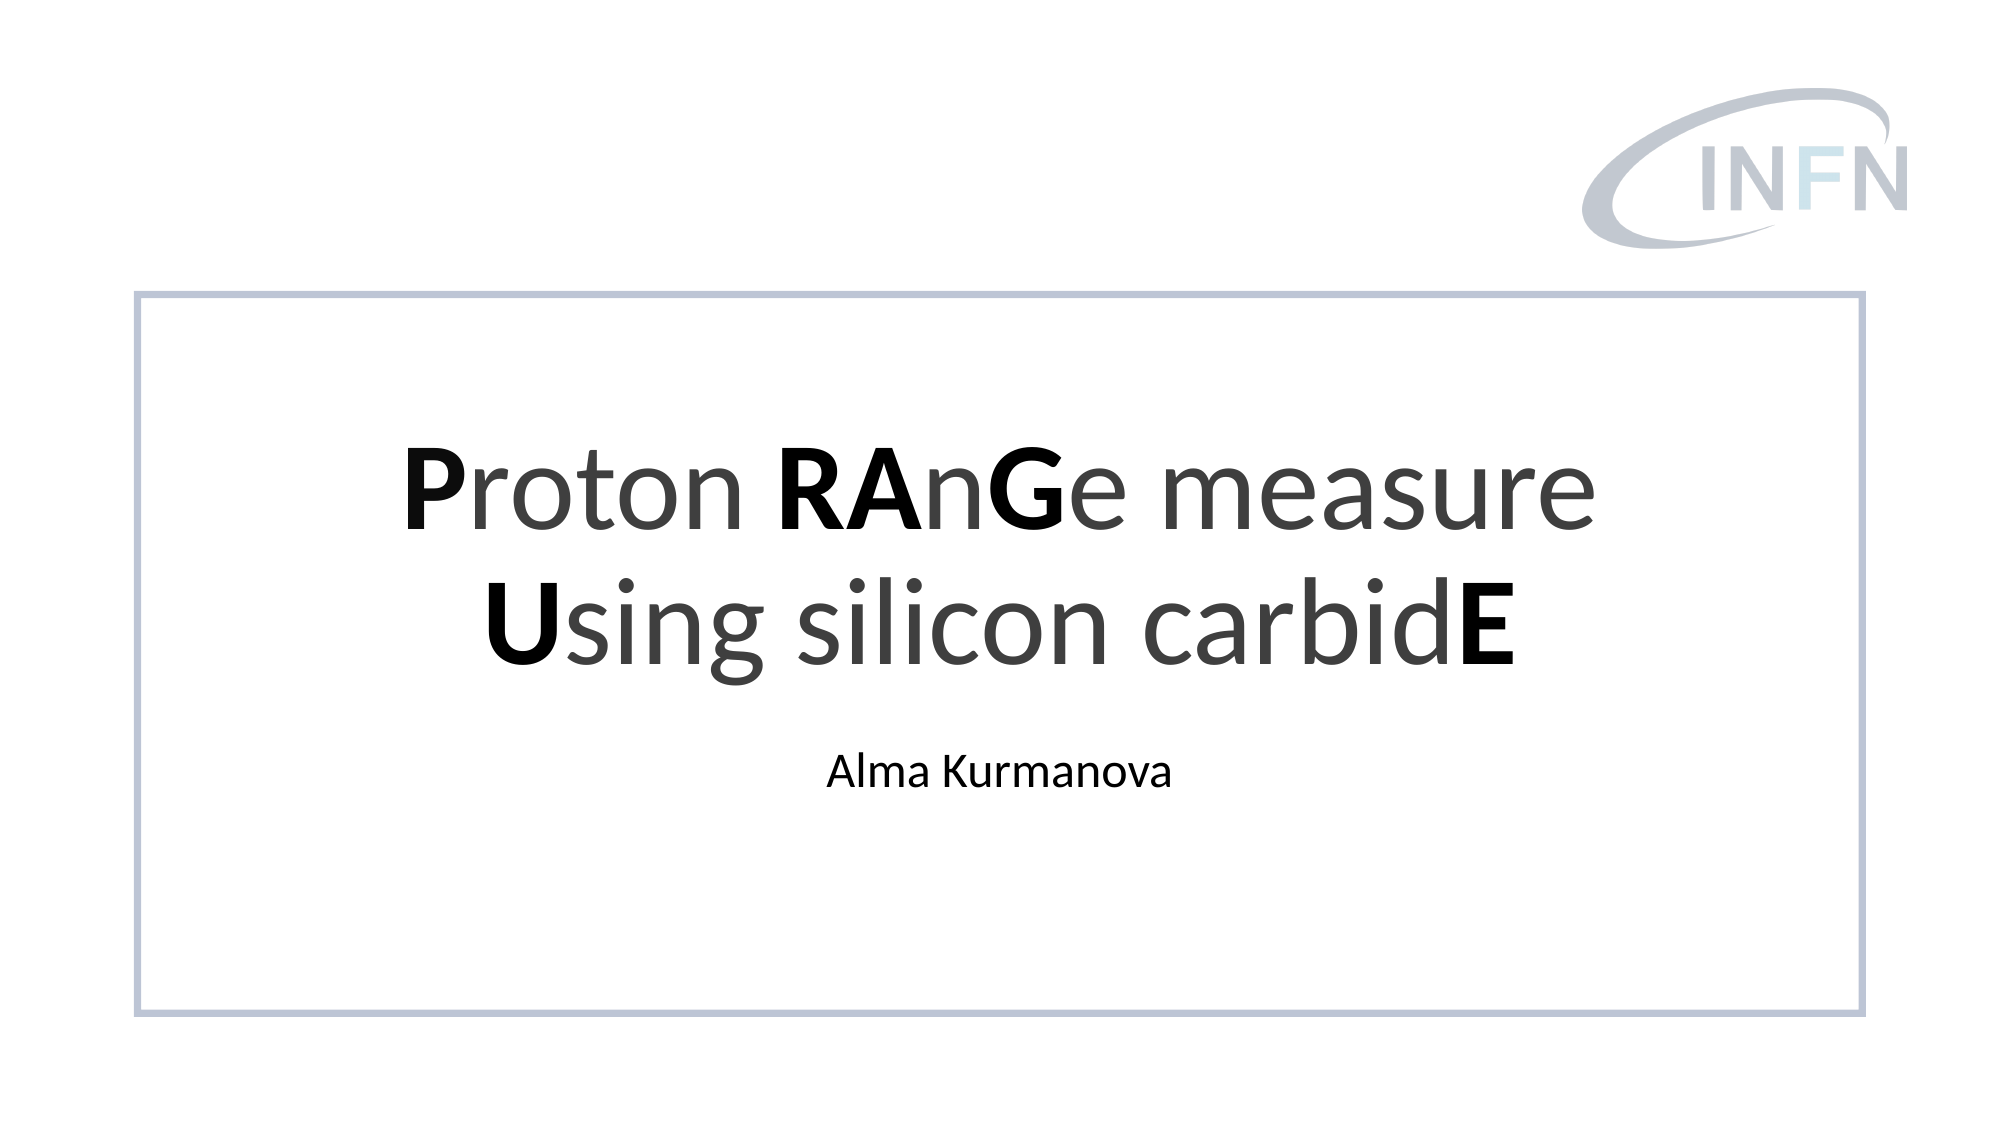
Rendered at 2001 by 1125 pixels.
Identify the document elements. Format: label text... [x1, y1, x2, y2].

subtitle Alma Kurmanova [249, 736, 1750, 1007]
title Proton RAnGe measure Using silicon carbidE [249, 307, 1750, 700]
